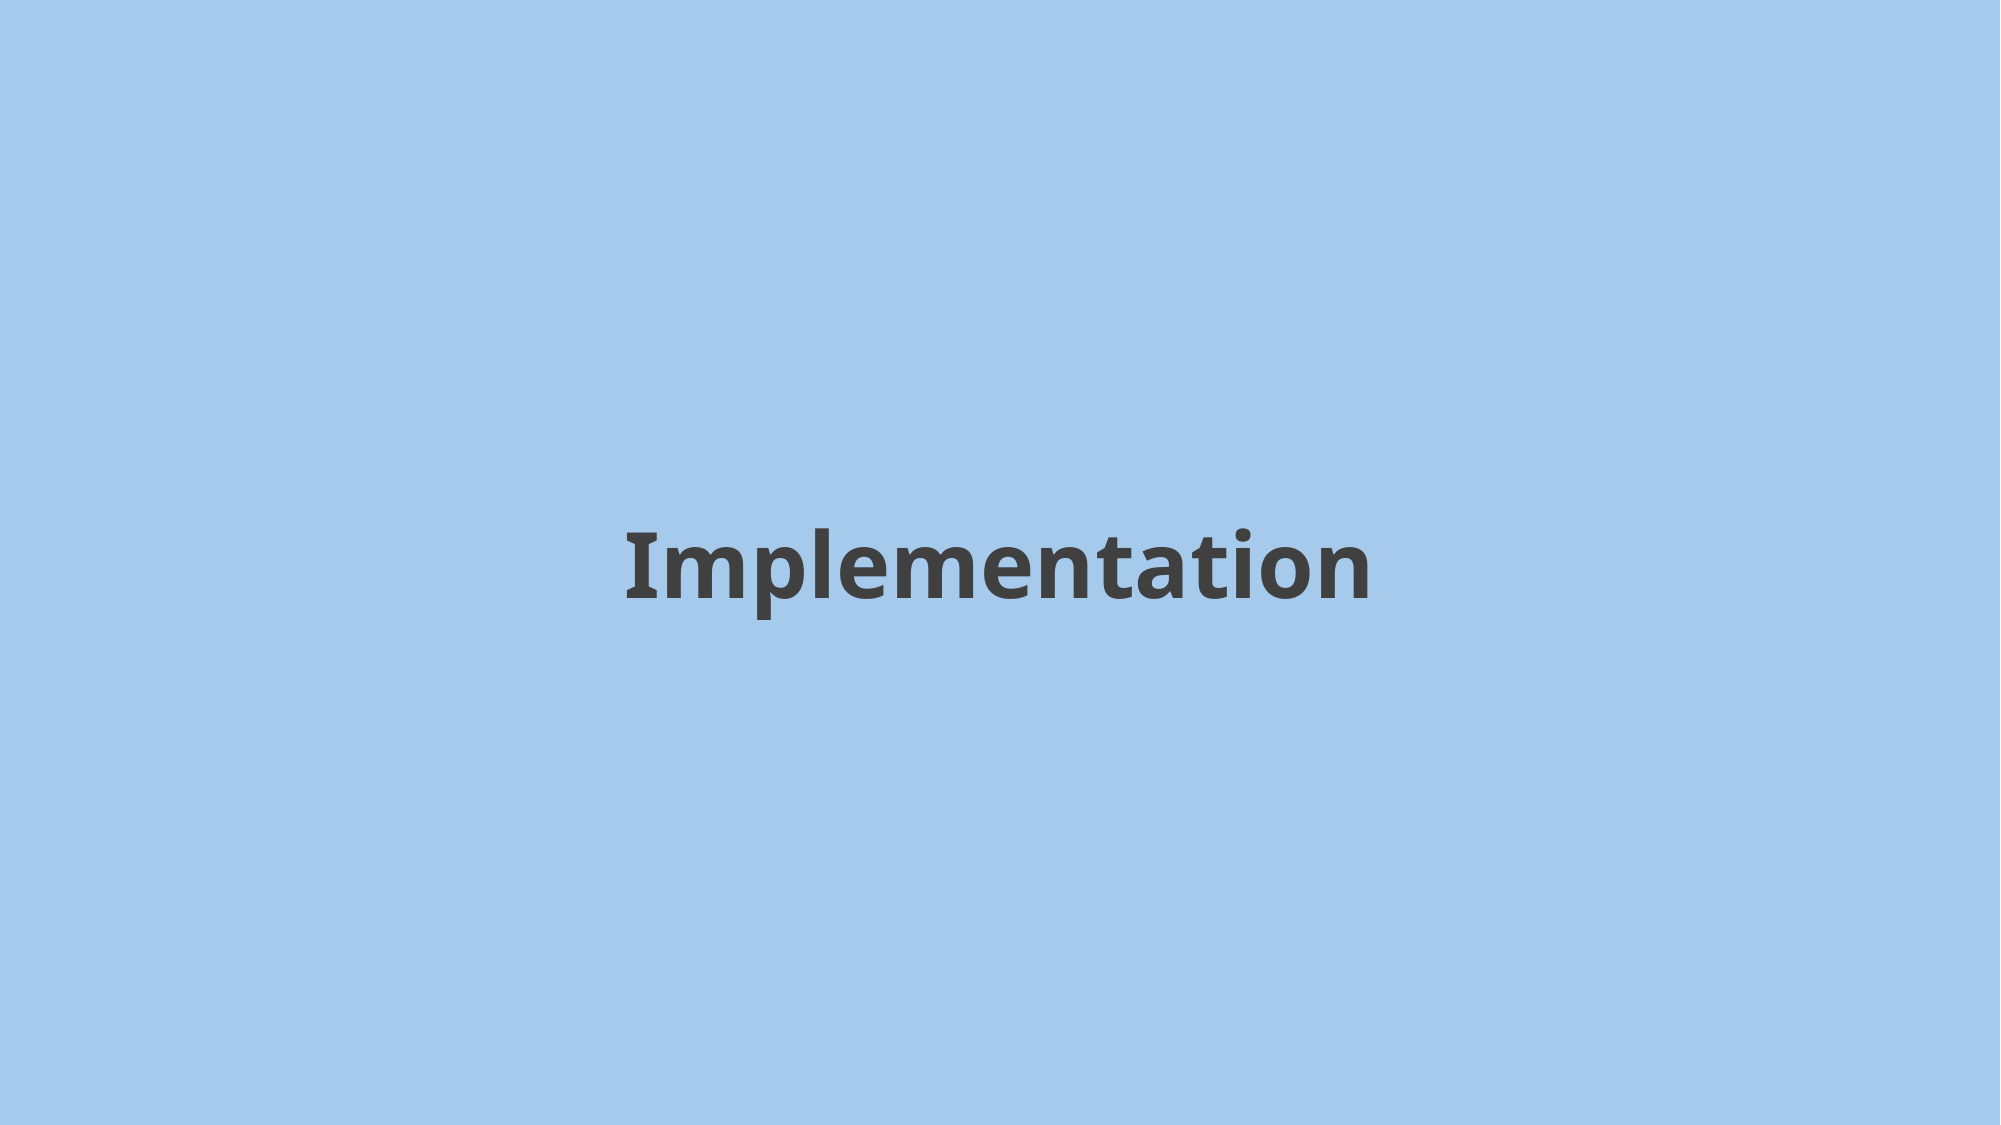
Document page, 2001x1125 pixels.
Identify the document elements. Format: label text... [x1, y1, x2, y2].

text_box Implementation [223, 499, 1777, 624]
